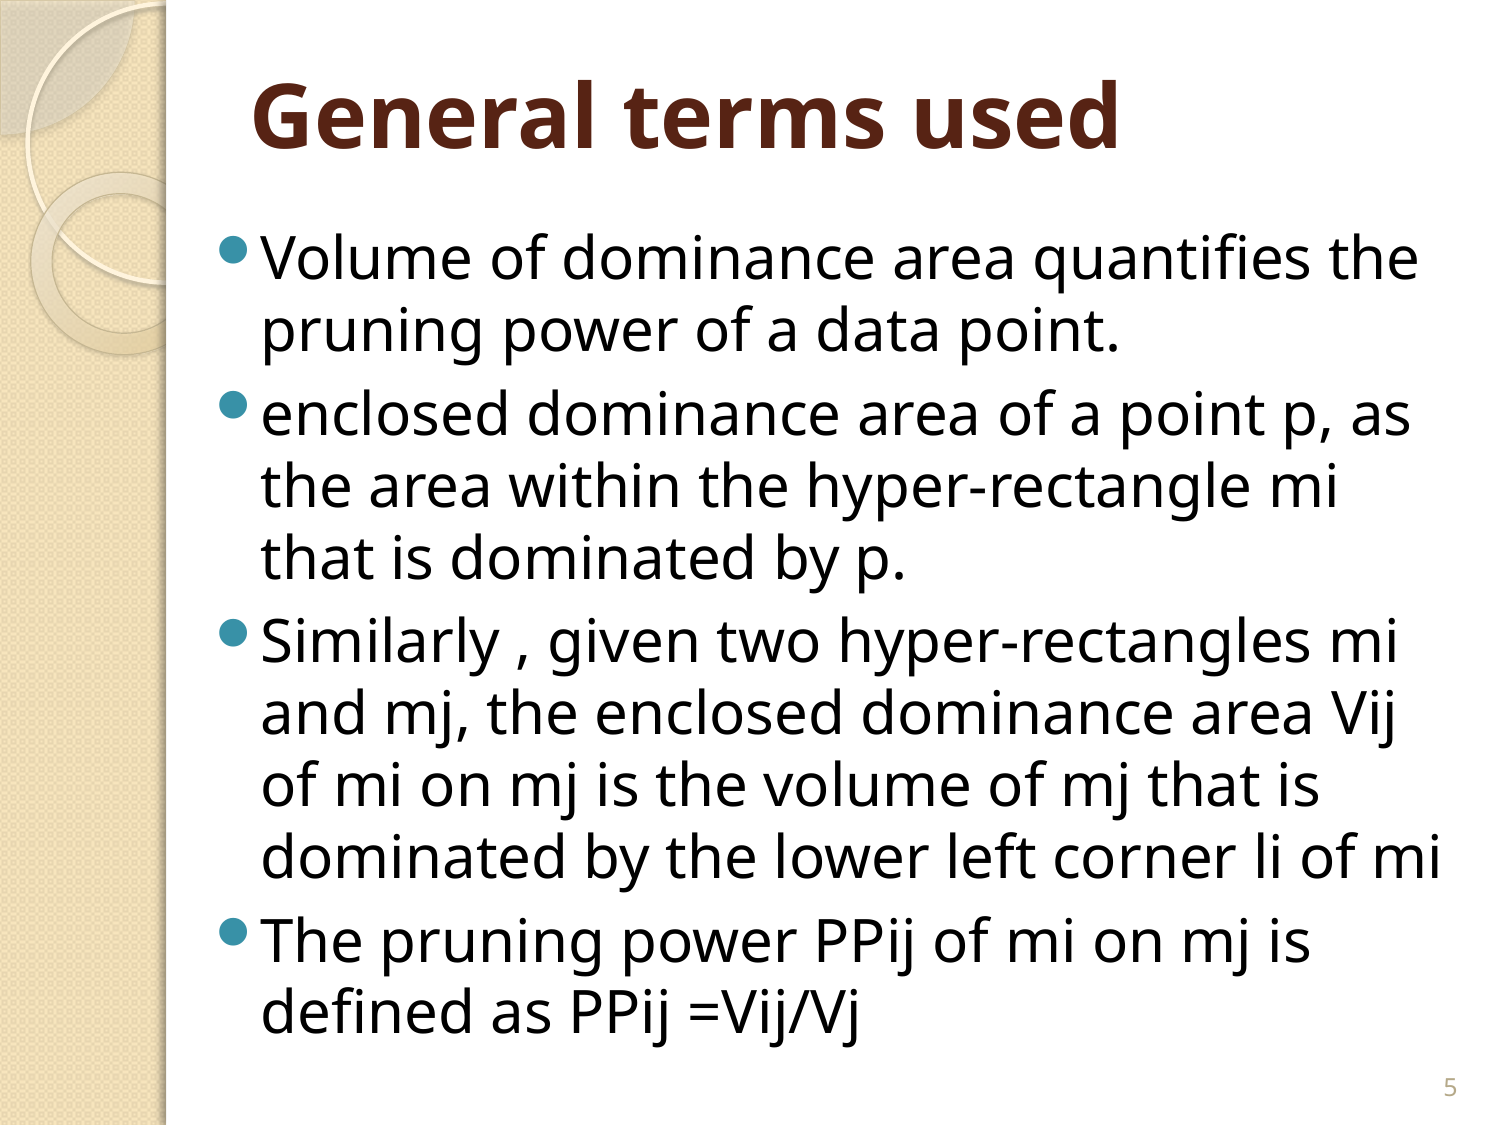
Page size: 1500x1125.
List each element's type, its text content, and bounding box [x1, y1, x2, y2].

slide_number 5 [1413, 1034, 1488, 1113]
list Volume of dominance area quantifies the pruning power of a data point. enclosed dominance area of a point p, as the area within the hyper-rectangle mi that is dominated by p. Similarly , given two hyper-rectangles mi and mj, the enclosed dominance area Vij of mi on mj is the volume of mj that is dominated by the lower left corner li of mi The pruning power PPij of mi on mj is defined as PPij =Vij/Vj [187, 212, 1466, 1075]
text_box General terms used [234, 50, 1450, 175]
